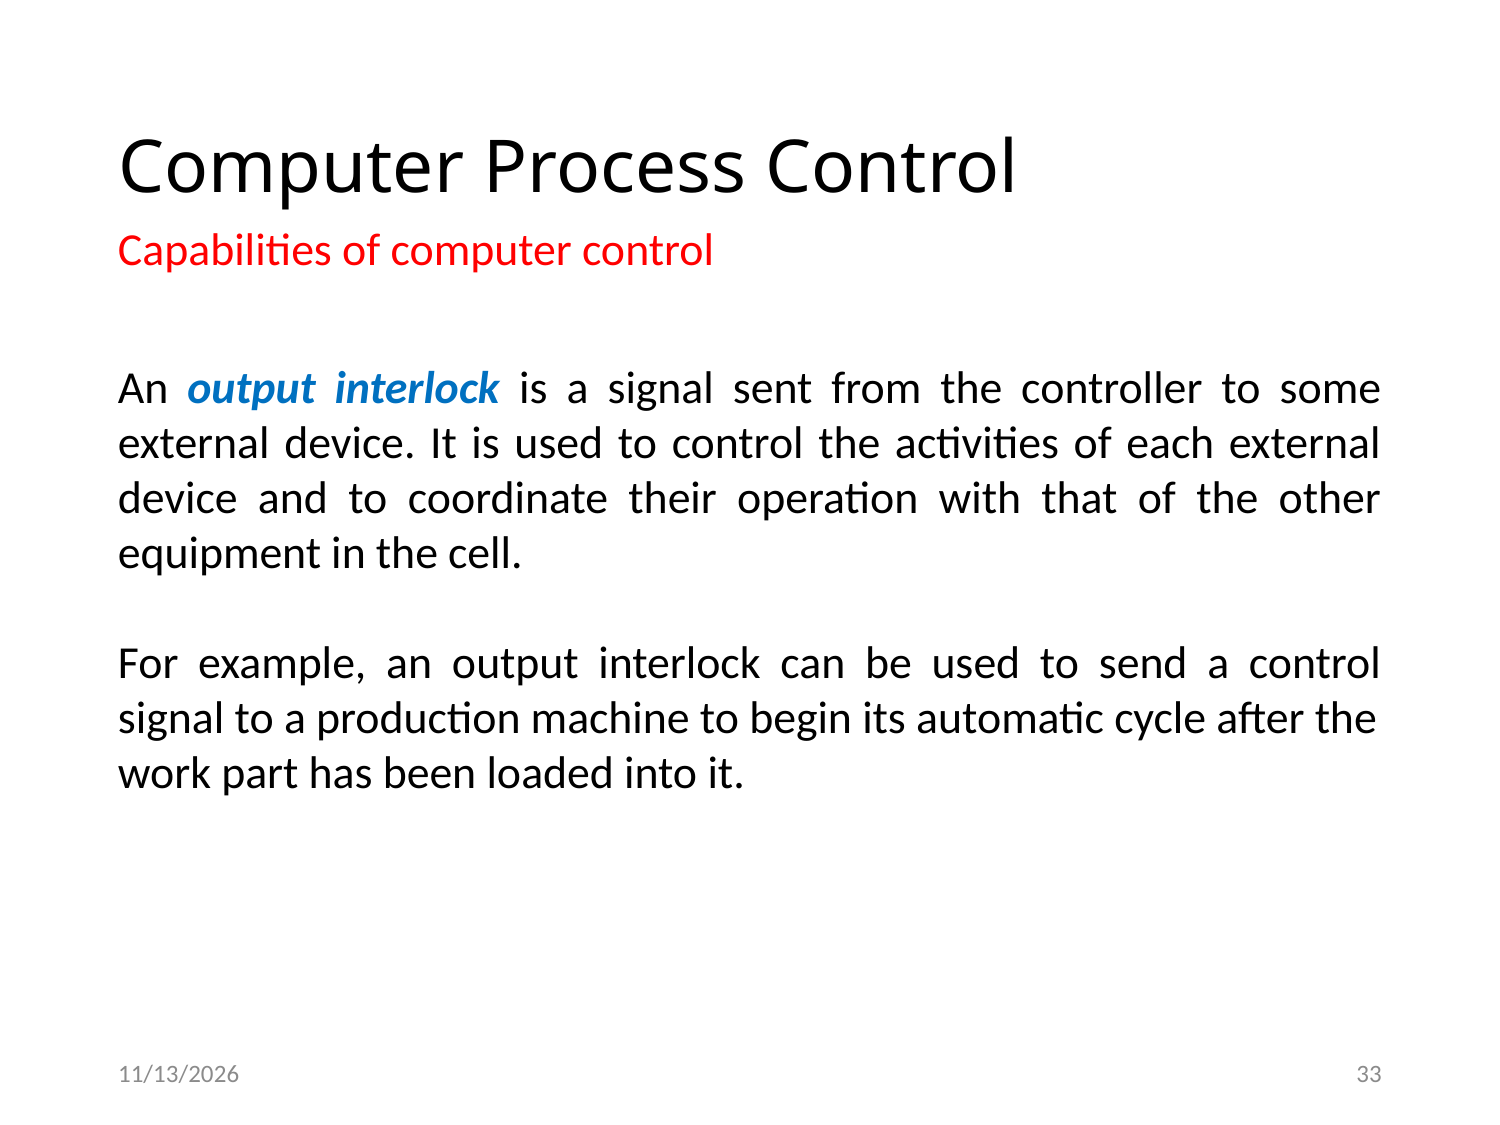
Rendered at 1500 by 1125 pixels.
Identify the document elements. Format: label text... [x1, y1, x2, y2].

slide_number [103, 1042, 441, 1103]
text_box Capabilities of computer control [103, 212, 1382, 282]
text_box An output interlock is a signal sent from the controller to some external device. It is used to control the activities of each external device and to coordinate their operation with that of the other equipment in the cell. For example, an output interlock can be used to send a control signal to a production machine to begin its automatic cycle after the work part has been loaded into it. [103, 350, 1397, 805]
slide_number 33 [1059, 1042, 1397, 1103]
title Computer Process Control [103, 59, 1397, 278]
